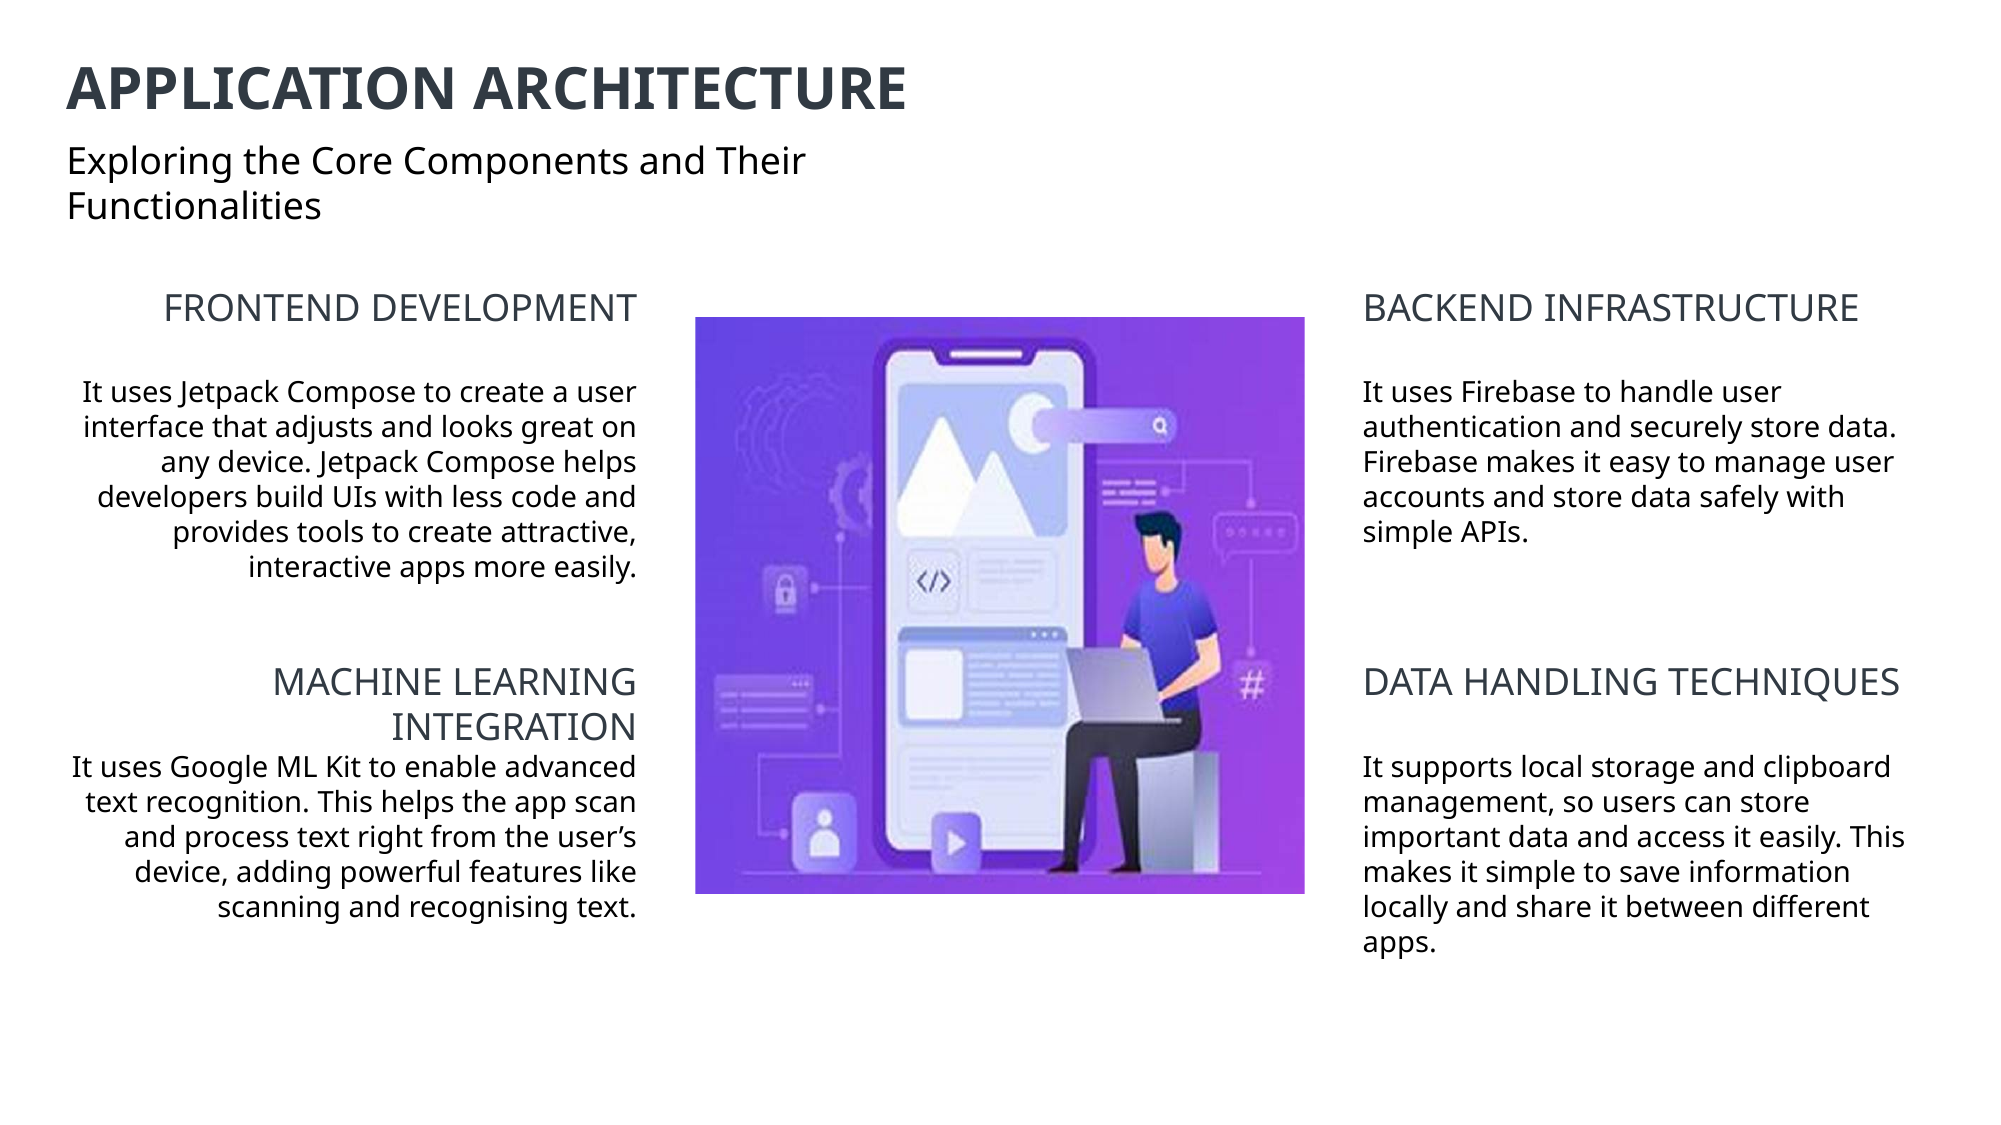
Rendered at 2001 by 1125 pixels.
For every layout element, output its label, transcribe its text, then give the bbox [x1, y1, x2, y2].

text_box Exploring the Core Components and Their Functionalities [51, 129, 1083, 235]
text_box Frontend Development [51, 276, 653, 336]
text_box Machine Learning Integration [51, 650, 653, 740]
picture [695, 317, 1305, 894]
text_box Application Architecture [51, 43, 1052, 129]
text_box It supports local storage and clipboard management, so users can store important data and access it easily. This makes it simple to save information locally and share it between different apps. [1347, 740, 1949, 966]
text_box It uses Google ML Kit to enable advanced text recognition. This helps the app scan and process text right from the user’s device, adding powerful features like scanning and recognising text. [51, 740, 653, 931]
text_box Backend Infrastructure [1347, 276, 1949, 336]
text_box Data Handling Techniques [1347, 650, 1949, 711]
text_box It uses Firebase to handle user authentication and securely store data. Firebase makes it easy to manage user accounts and store data safely with simple APIs. [1347, 366, 1949, 556]
text_box It uses Jetpack Compose to create a user interface that adjusts and looks great on any device. Jetpack Compose helps developers build UIs with less code and provides tools to create attractive, interactive apps more easily. [51, 366, 653, 591]
